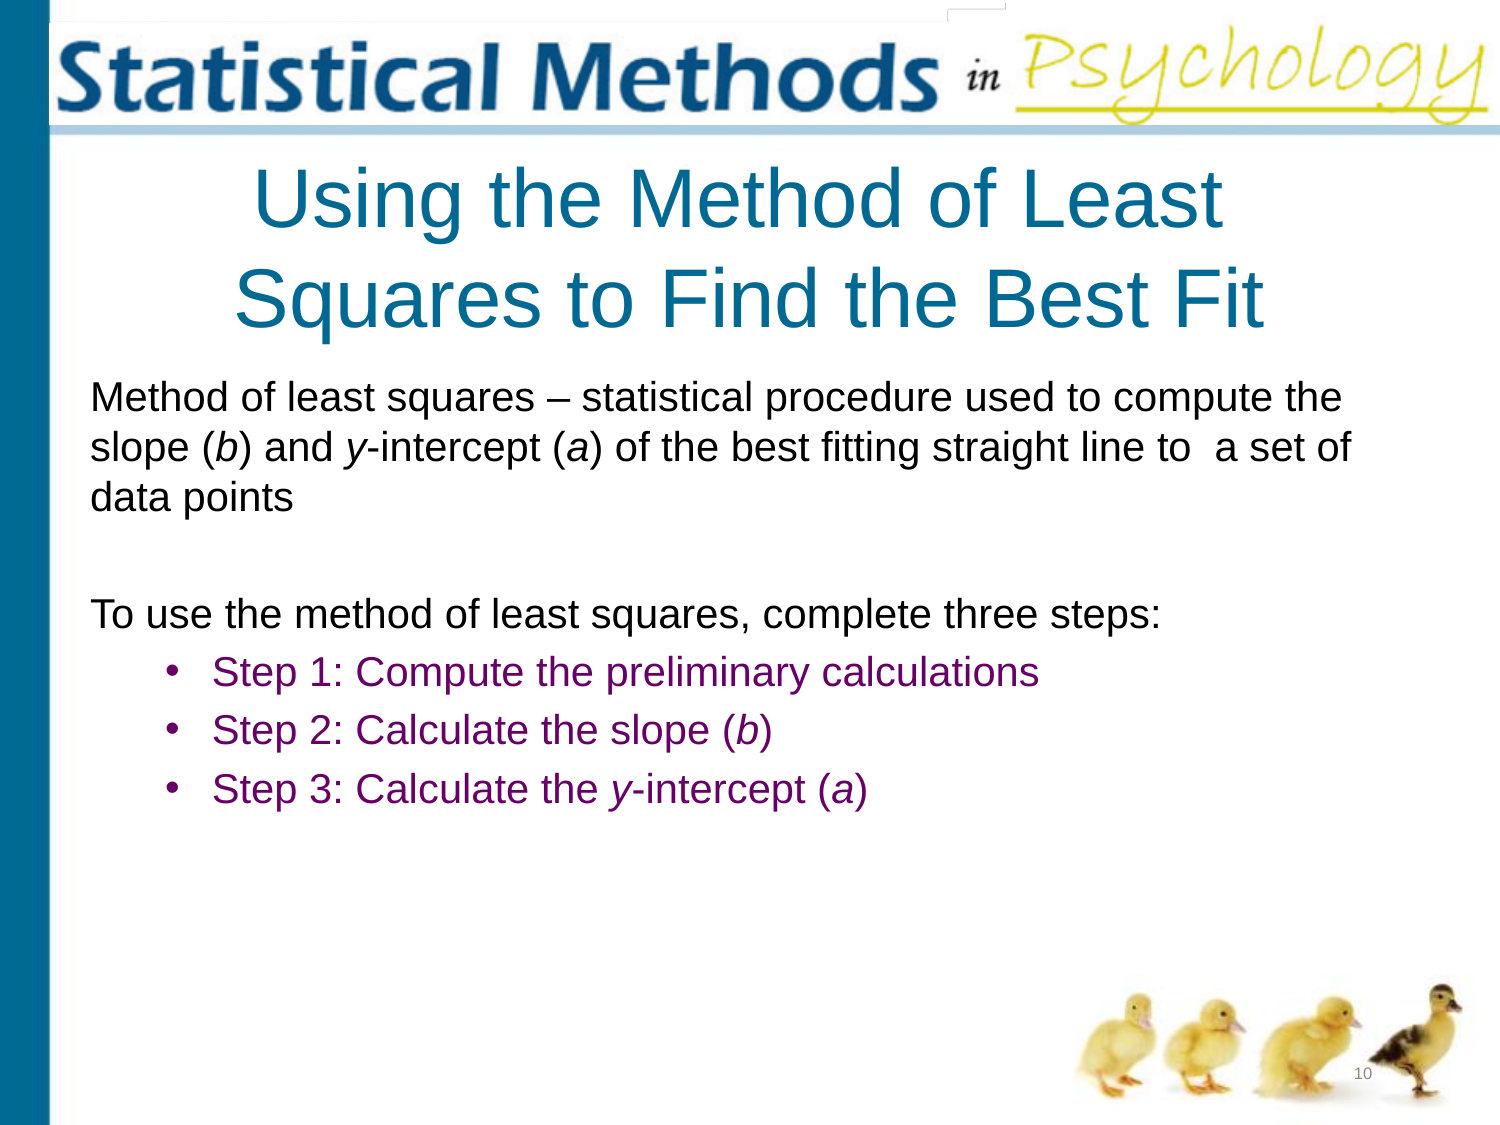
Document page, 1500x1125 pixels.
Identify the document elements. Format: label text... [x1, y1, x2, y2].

list Method of least squares – statistical procedure used to compute the slope (b) and y-intercept (a) of the best fitting straight line to a set of data points To use the method of least squares, complete three steps: Step 1: Compute the preliminary calculations Step 2: Calculate the slope (b) Step 3: Calculate the y-intercept (a) [75, 362, 1425, 1013]
picture [48, 0, 1500, 1125]
slide_number 10 [1325, 1042, 1388, 1103]
title Using the Method of Least Squares to Find the Best Fit [75, 174, 1425, 313]
